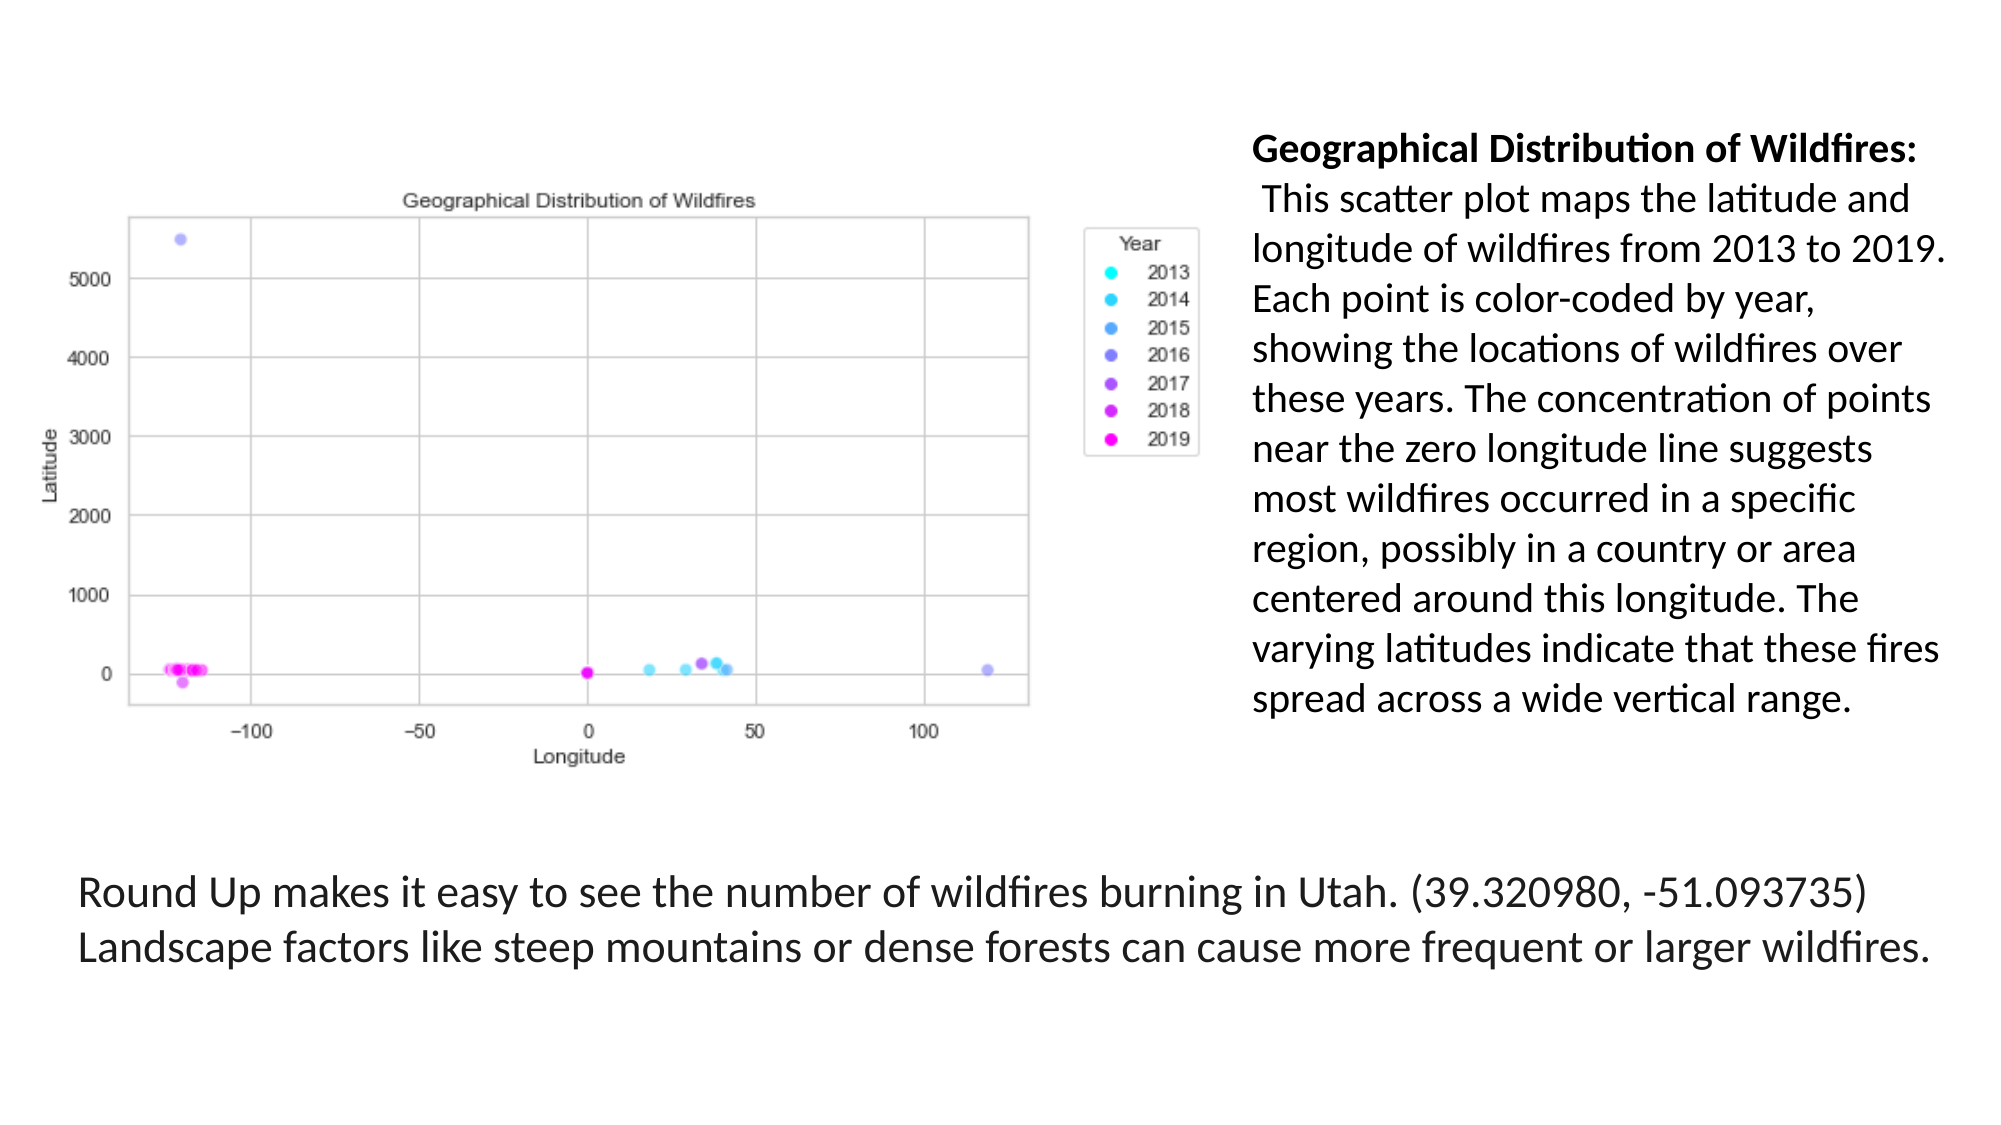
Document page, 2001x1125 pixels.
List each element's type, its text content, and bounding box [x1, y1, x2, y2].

text_box Geographical Distribution of Wildfires: This scatter plot maps the latitude and longitude of wildfires from 2013 to 2019. Each point is color-coded by year, showing the locations of wildfires over these years. The concentration of points near the zero longitude line suggests most wildfires occurred in a specific region, possibly in a country or area centered around this longitude. The varying latitudes indicate that these fires spread across a wide vertical range. [1237, 113, 1975, 729]
text_box Round Up makes it easy to see the number of wildfires burning in Utah. (39.320980, -51.093735) Landscape factors like steep mountains or dense forests can cause more frequent or larger wildfires. [62, 854, 1997, 980]
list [29, 181, 1211, 779]
